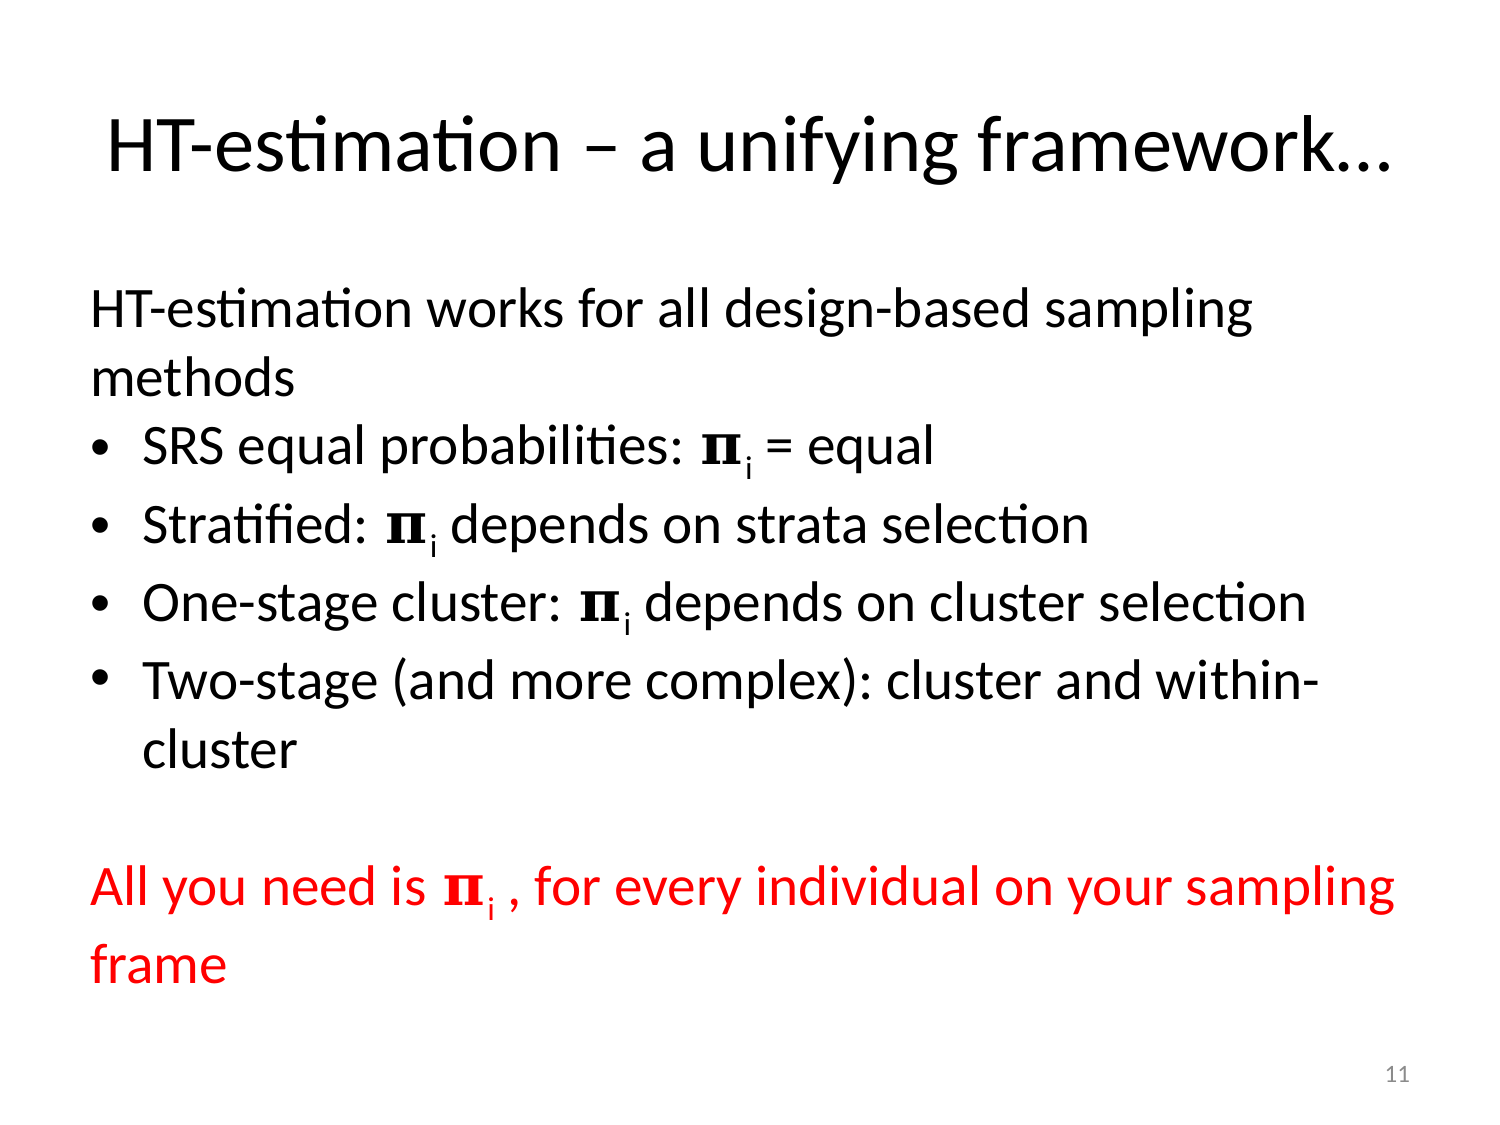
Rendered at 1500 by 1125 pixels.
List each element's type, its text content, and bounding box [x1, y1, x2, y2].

title HT-estimation – a unifying framework… [75, 45, 1425, 233]
slide_number 11 [1074, 1042, 1425, 1103]
list HT-estimation works for all design-based sampling methods SRS equal probabilities: 𝛑i = equal Stratified: 𝛑i depends on strata selection One-stage cluster: 𝛑i depends on cluster selection Two-stage (and more complex): cluster and within-cluster All you need is 𝛑i , for every individual on your sampling frame [75, 262, 1425, 1005]
